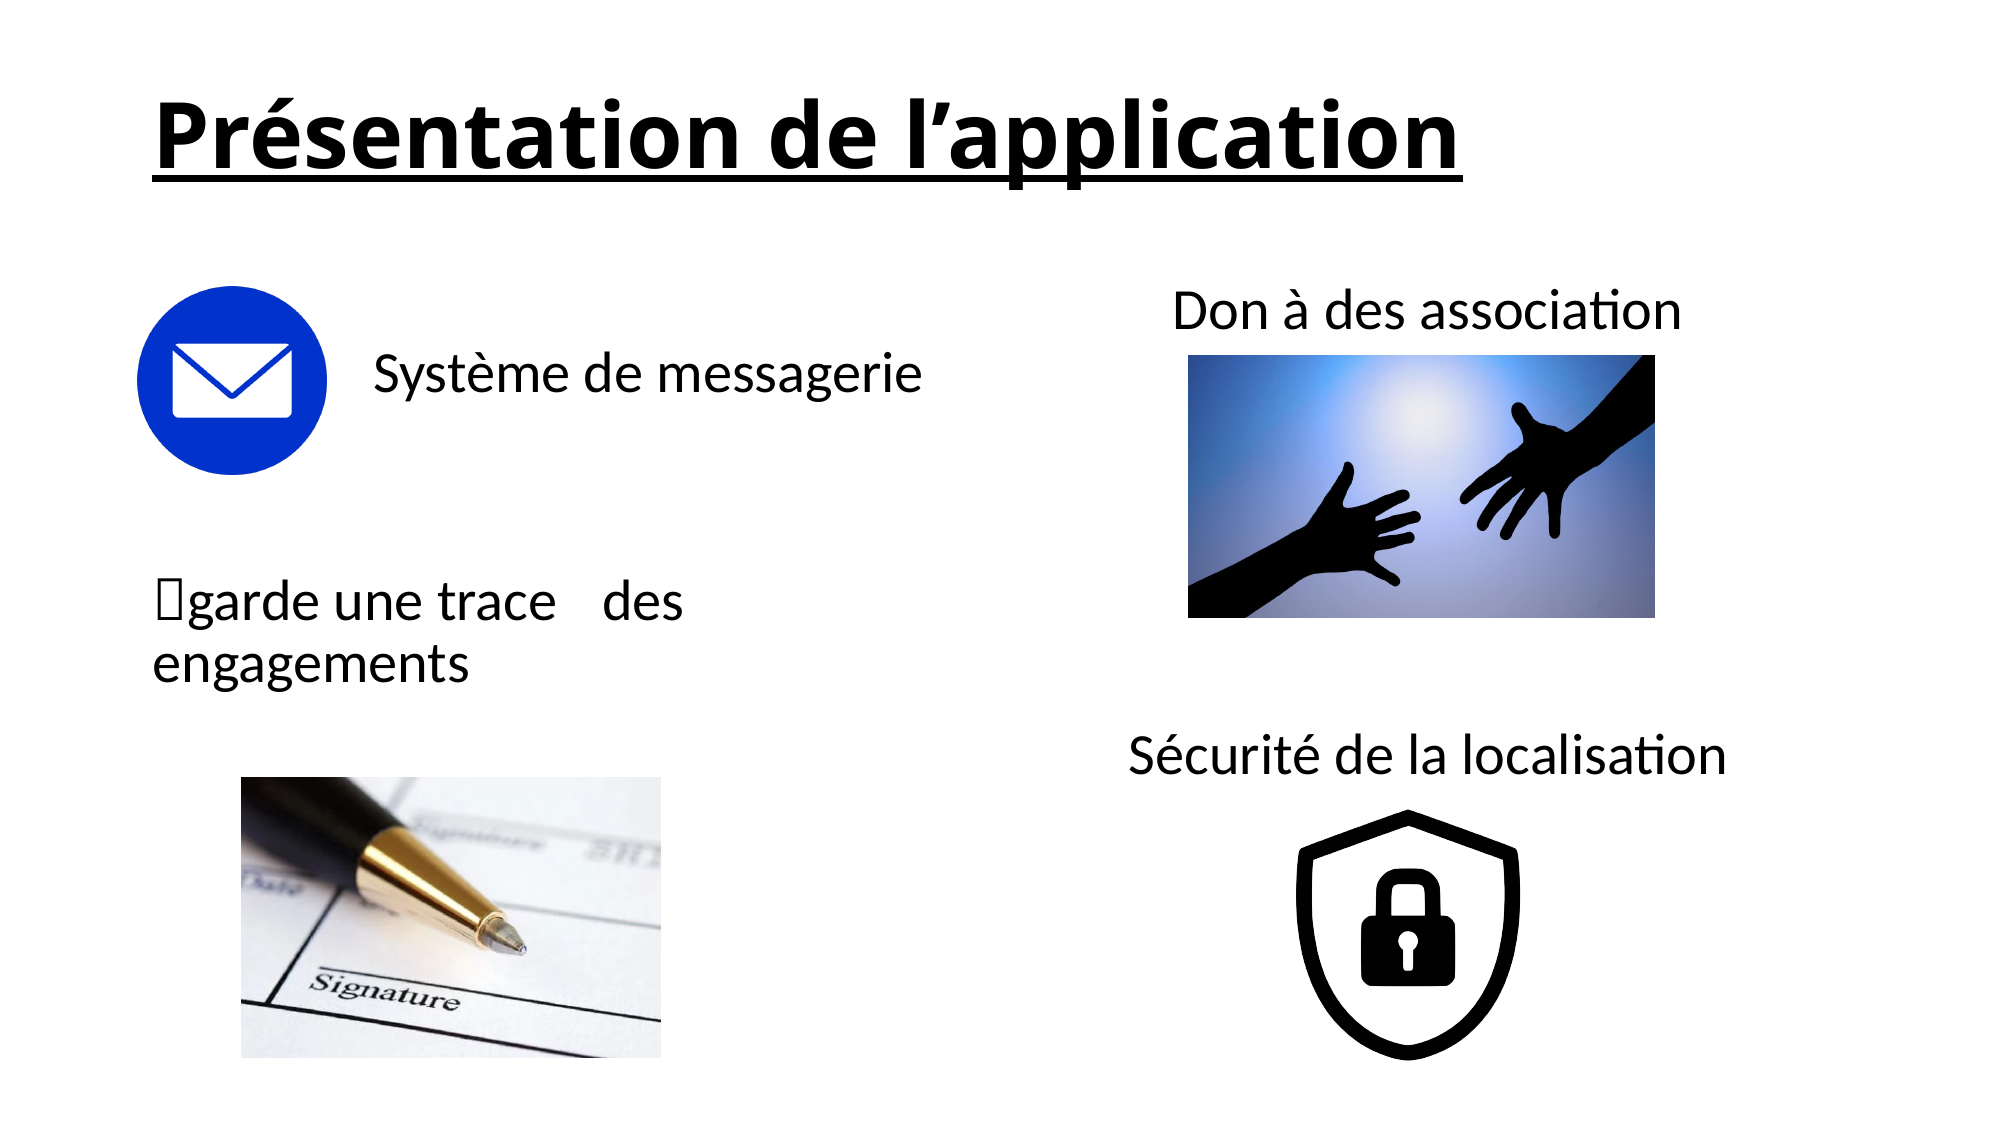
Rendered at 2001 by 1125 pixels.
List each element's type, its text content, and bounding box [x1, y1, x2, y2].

text_box Don à des association [1157, 271, 1832, 426]
picture [1279, 798, 1537, 1095]
list Système de messagerie [358, 335, 1033, 426]
title Présentation de l’application [137, 30, 1863, 248]
text_box garde une trace des engagements [137, 562, 812, 717]
picture [137, 285, 327, 475]
picture [241, 777, 661, 1058]
picture [1188, 355, 1655, 618]
text_box Sécurité de la localisation [1114, 716, 1789, 871]
